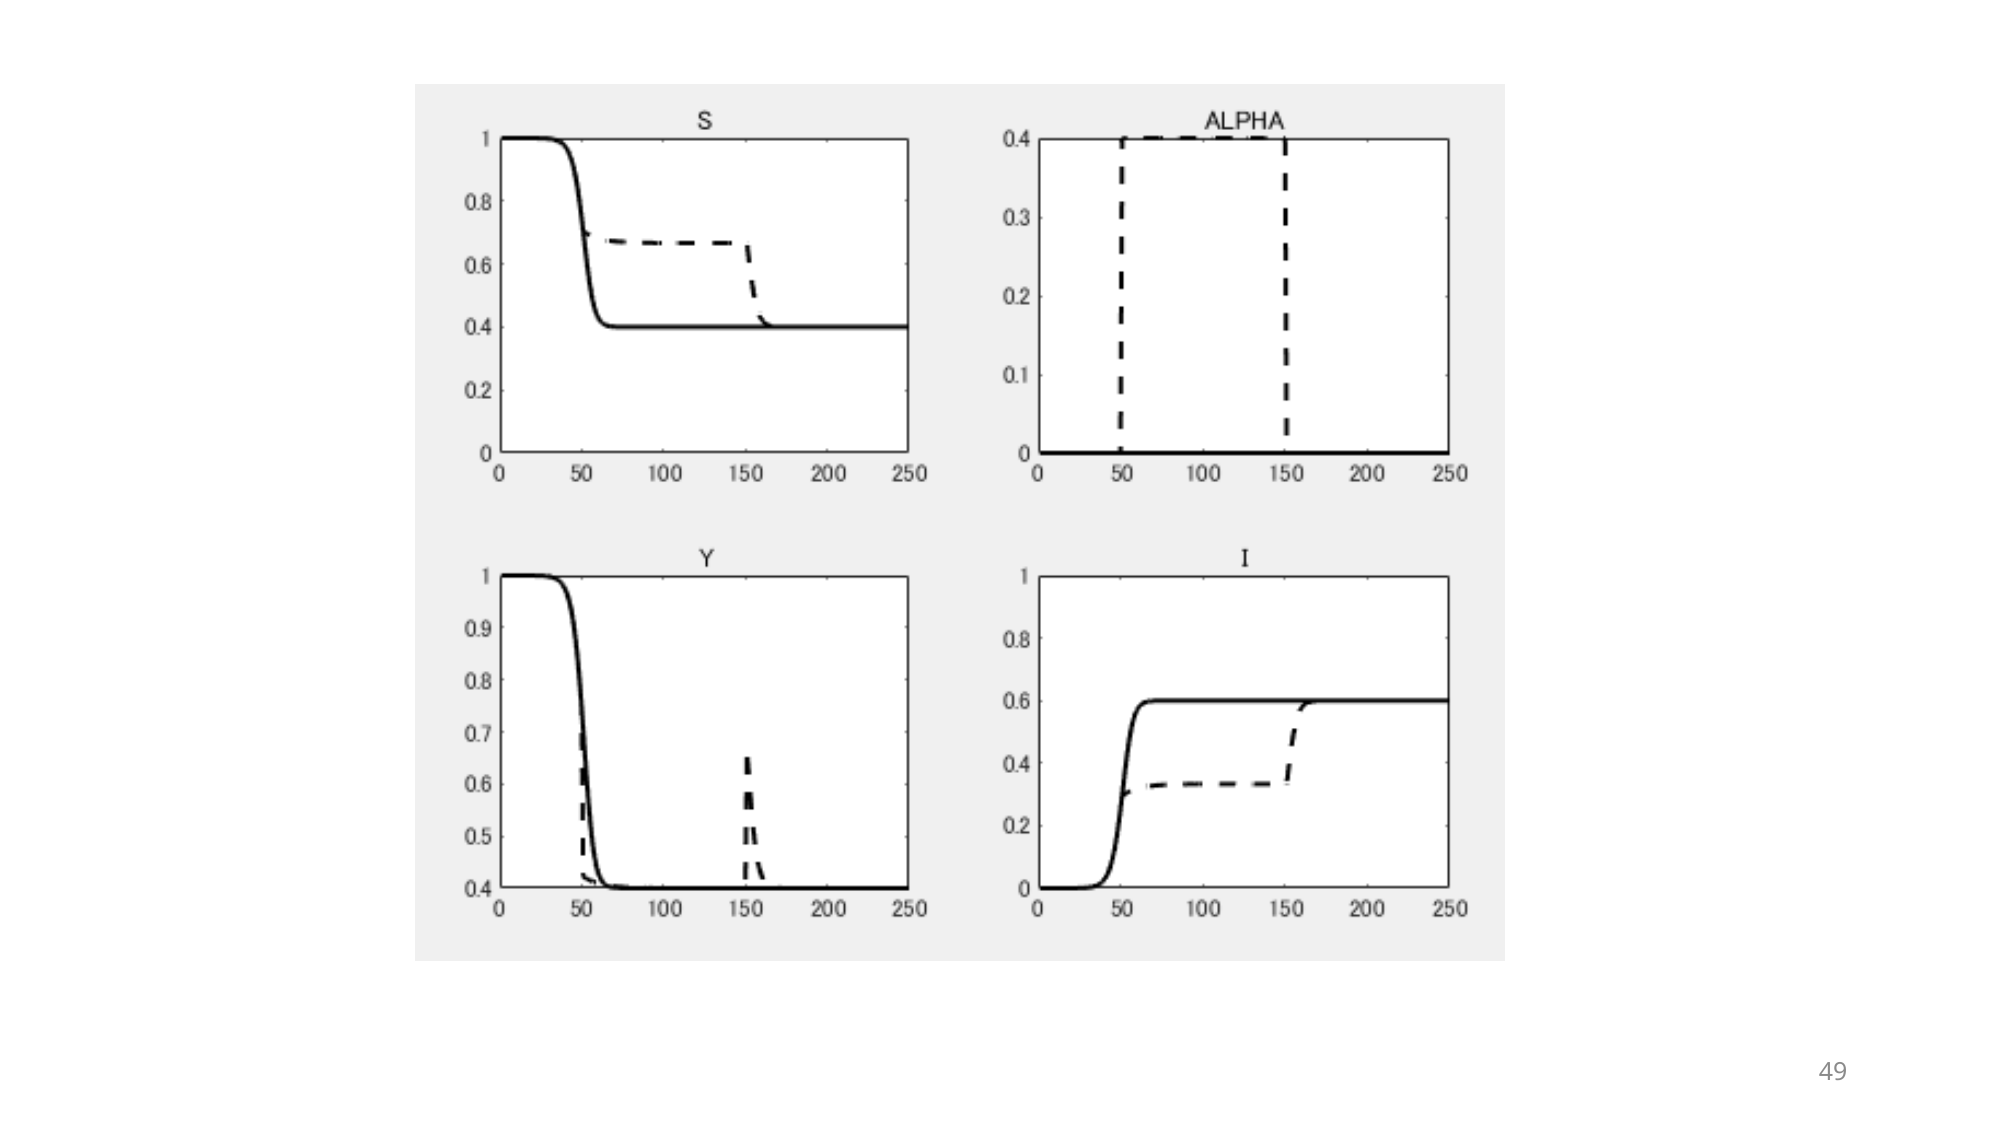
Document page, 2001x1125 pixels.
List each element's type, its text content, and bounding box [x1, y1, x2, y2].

slide_number 49 [1412, 1042, 1863, 1103]
picture [415, 84, 1505, 961]
